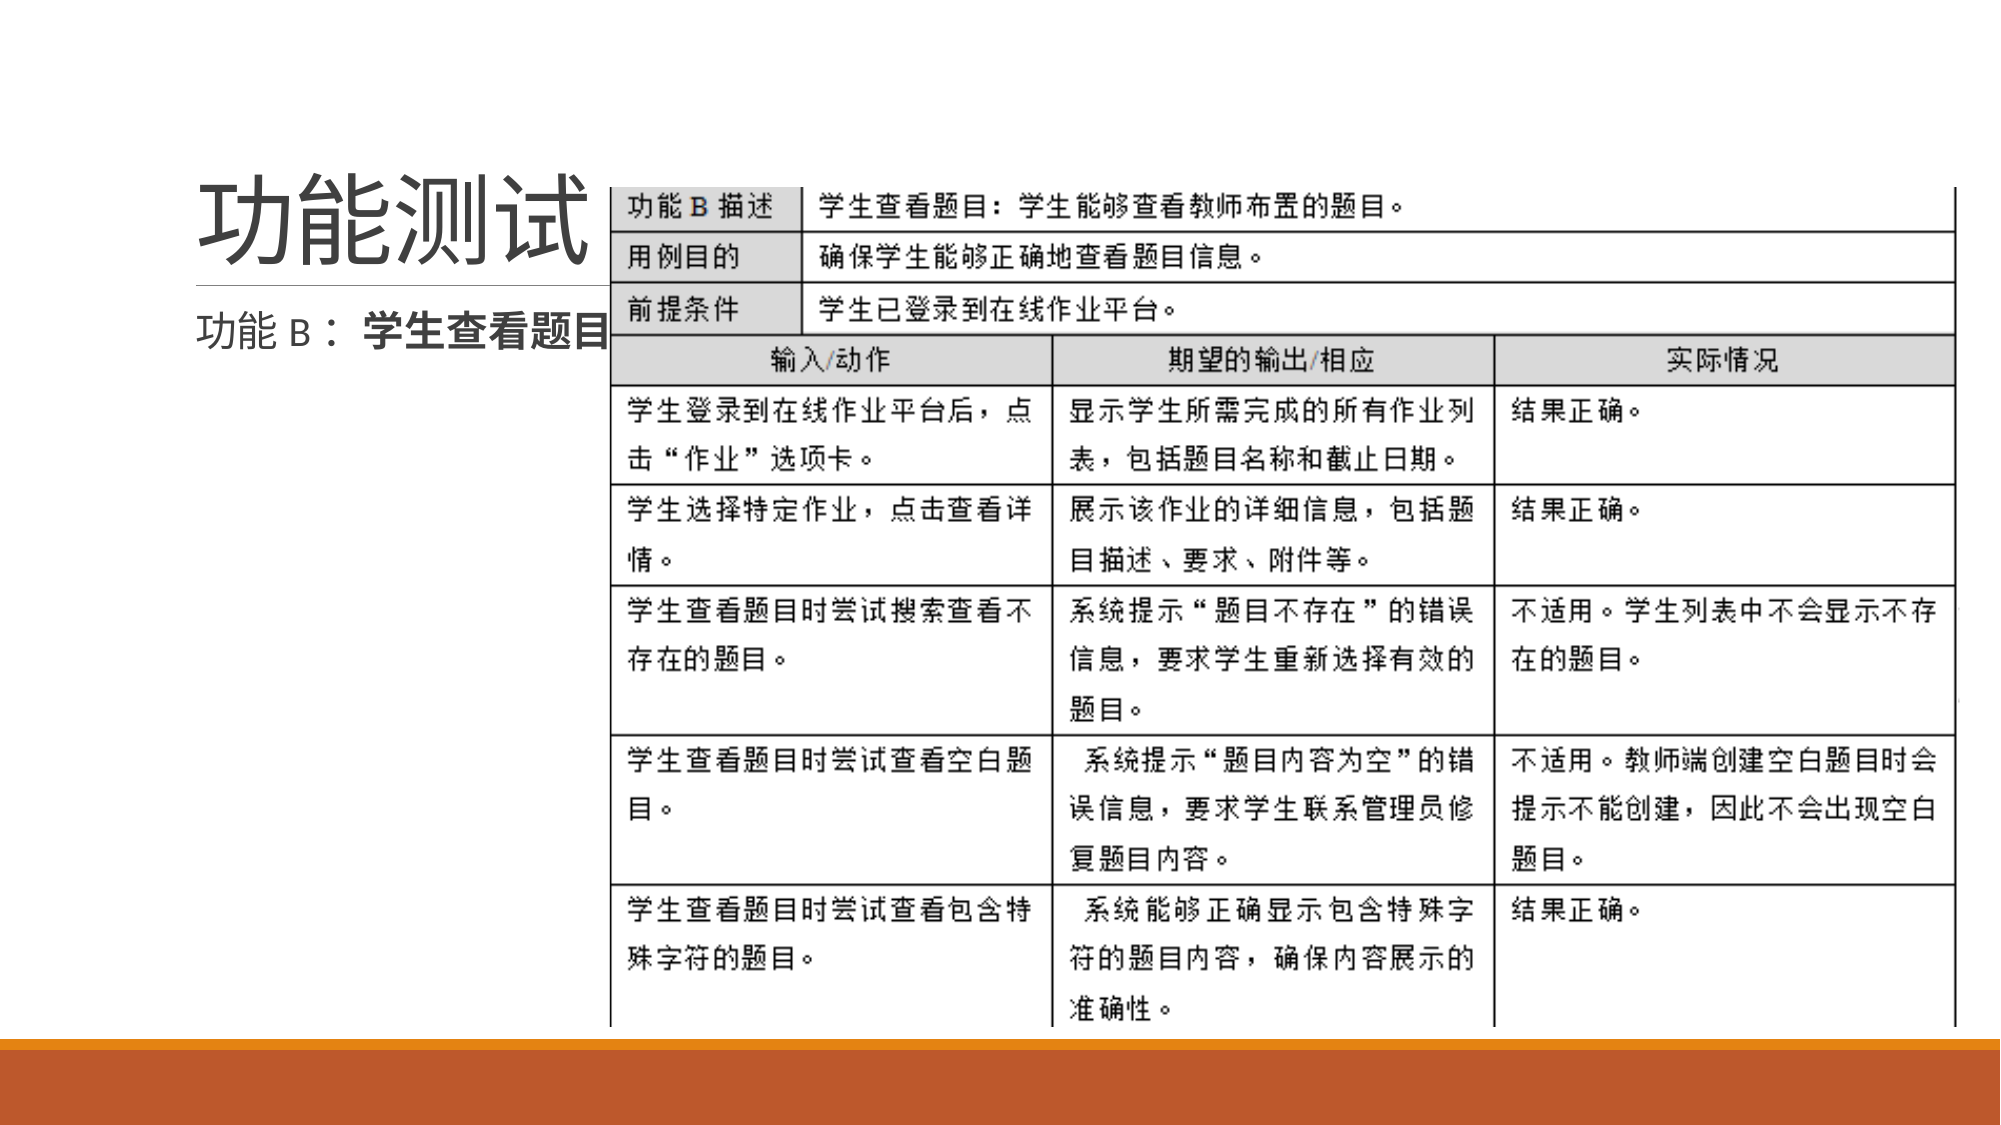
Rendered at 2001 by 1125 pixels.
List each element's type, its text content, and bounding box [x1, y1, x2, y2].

list 功能B：学生查看题目 [180, 302, 606, 963]
title 功能测试 [180, 47, 1830, 285]
picture [608, 186, 1960, 1027]
